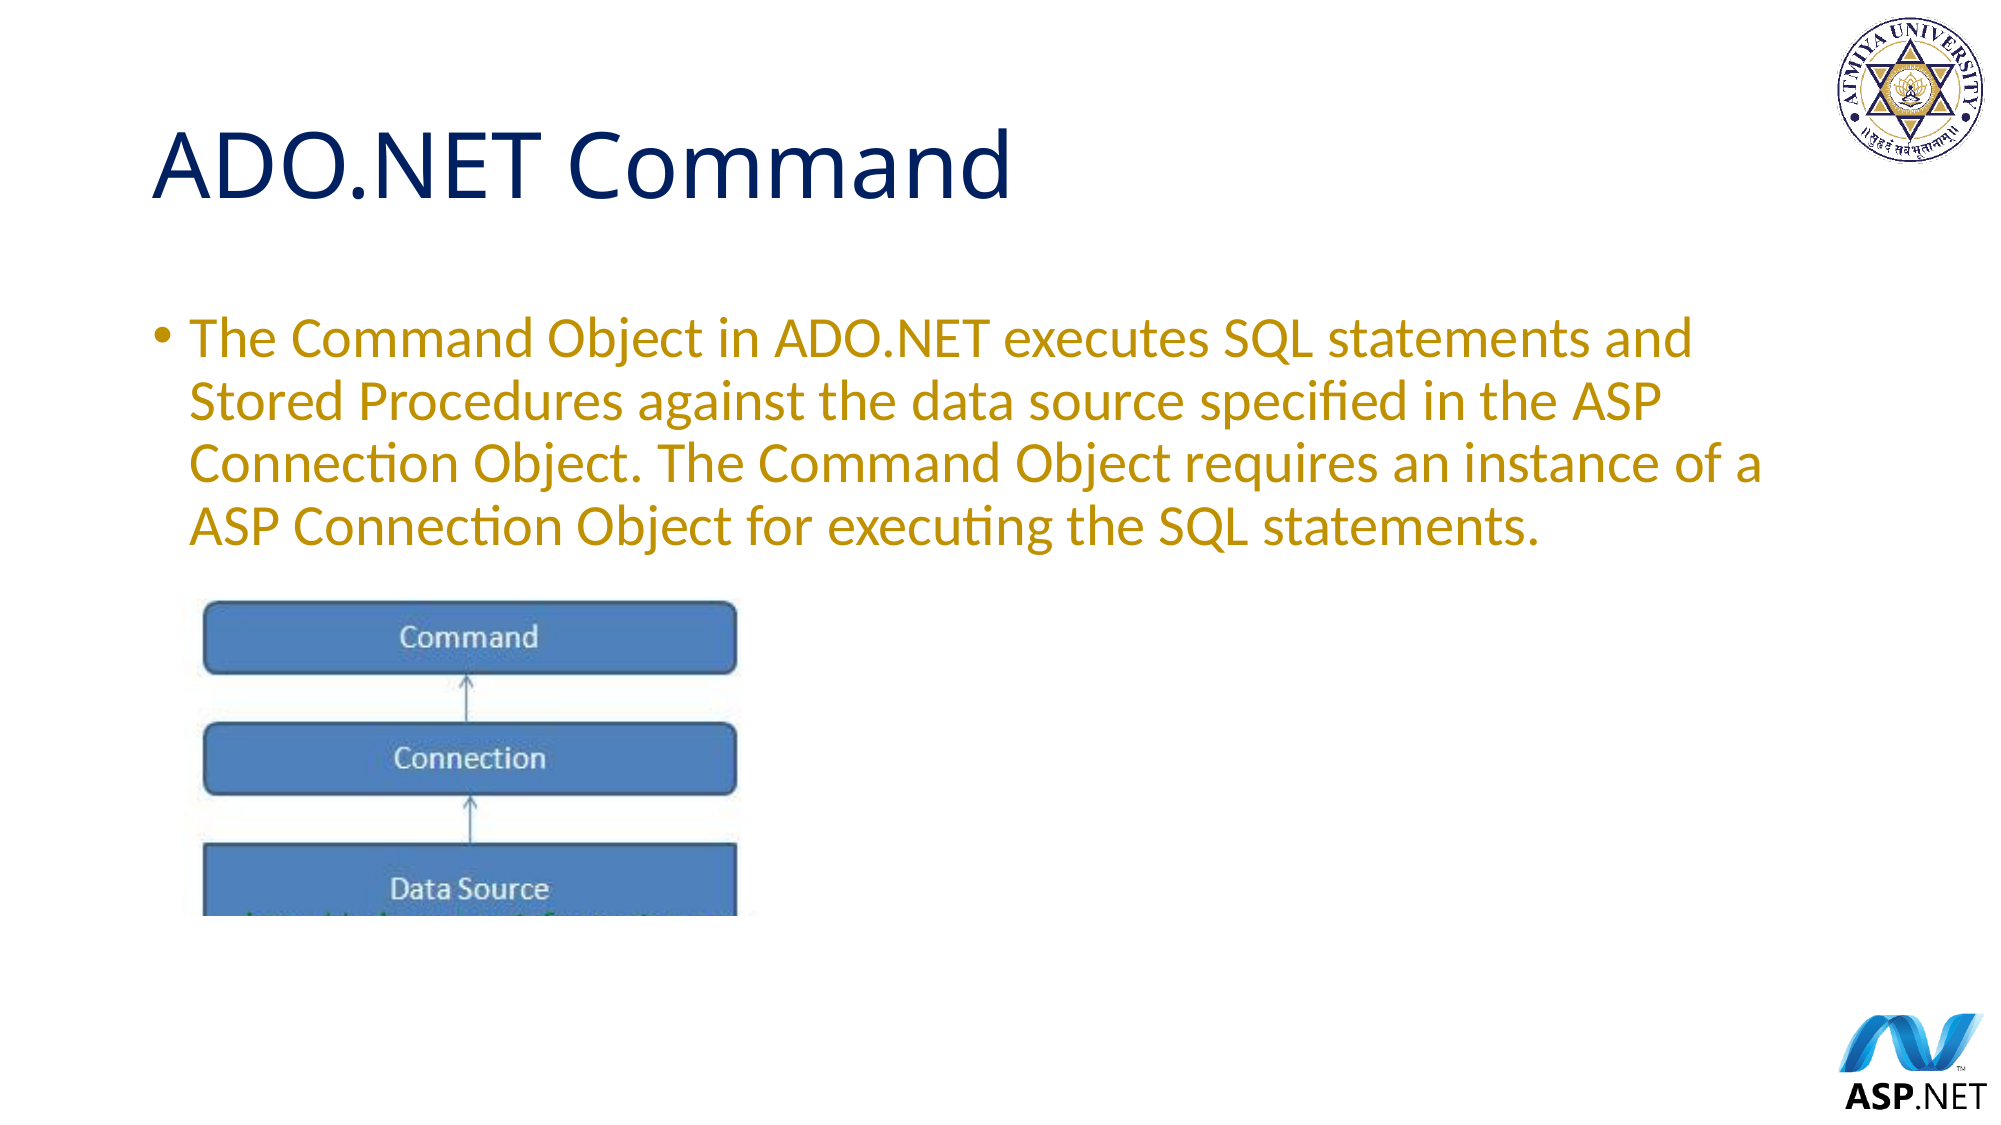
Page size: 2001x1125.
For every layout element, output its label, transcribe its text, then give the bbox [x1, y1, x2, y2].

picture [1802, 979, 2000, 1125]
title ADO.NET Command [137, 59, 1863, 278]
picture [181, 568, 759, 916]
picture [1835, 15, 1985, 164]
list The Command Object in ADO.NET executes SQL statements and Stored Procedures against the data source specified in the ASP Connection Object. The Command Object requires an instance of a ASP Connection Object for executing the SQL statements. [137, 299, 1803, 1014]
